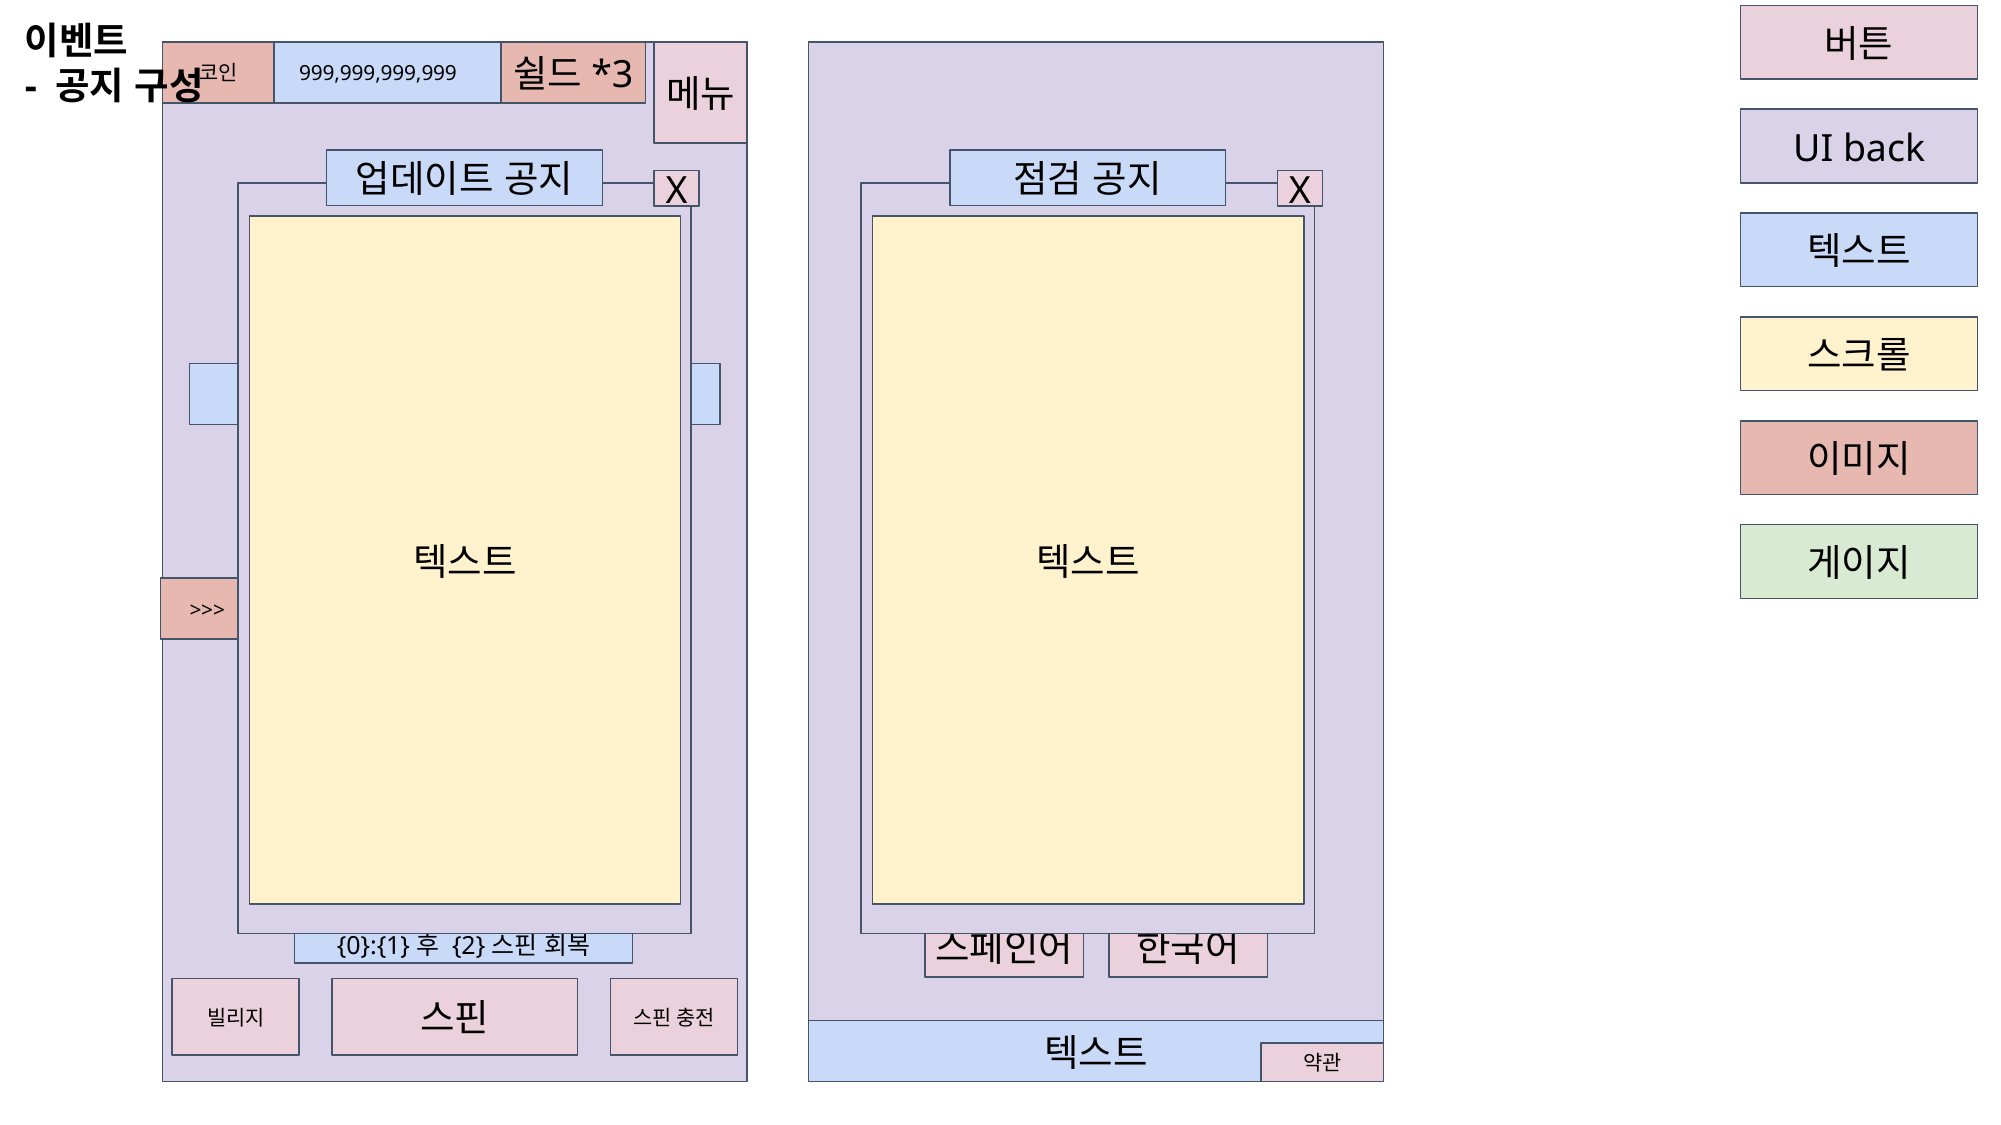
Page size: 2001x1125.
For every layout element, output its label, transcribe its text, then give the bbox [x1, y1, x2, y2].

text_box 메뉴 [654, 41, 748, 144]
text_box 스핀 [331, 978, 578, 1055]
text_box 쉴드*3 [501, 41, 646, 103]
text_box 999,999,999,999 [418, 41, 501, 103]
text_box 이벤트 - 공지 구성 [24, 17, 418, 195]
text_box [237, 149, 700, 935]
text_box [1740, 5, 1978, 599]
text_box 텍스트 [189, 363, 232, 425]
text_box [162, 41, 748, 1082]
text_box 스핀 충전 [610, 978, 738, 1055]
text_box 빌리지 [172, 978, 300, 1055]
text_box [808, 41, 1384, 1082]
text_box 텍스트 [705, 363, 721, 425]
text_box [860, 149, 1323, 935]
text_box >>> [160, 578, 232, 640]
text_box {0}:{1}후 {2}스핀 회복 [294, 942, 633, 964]
